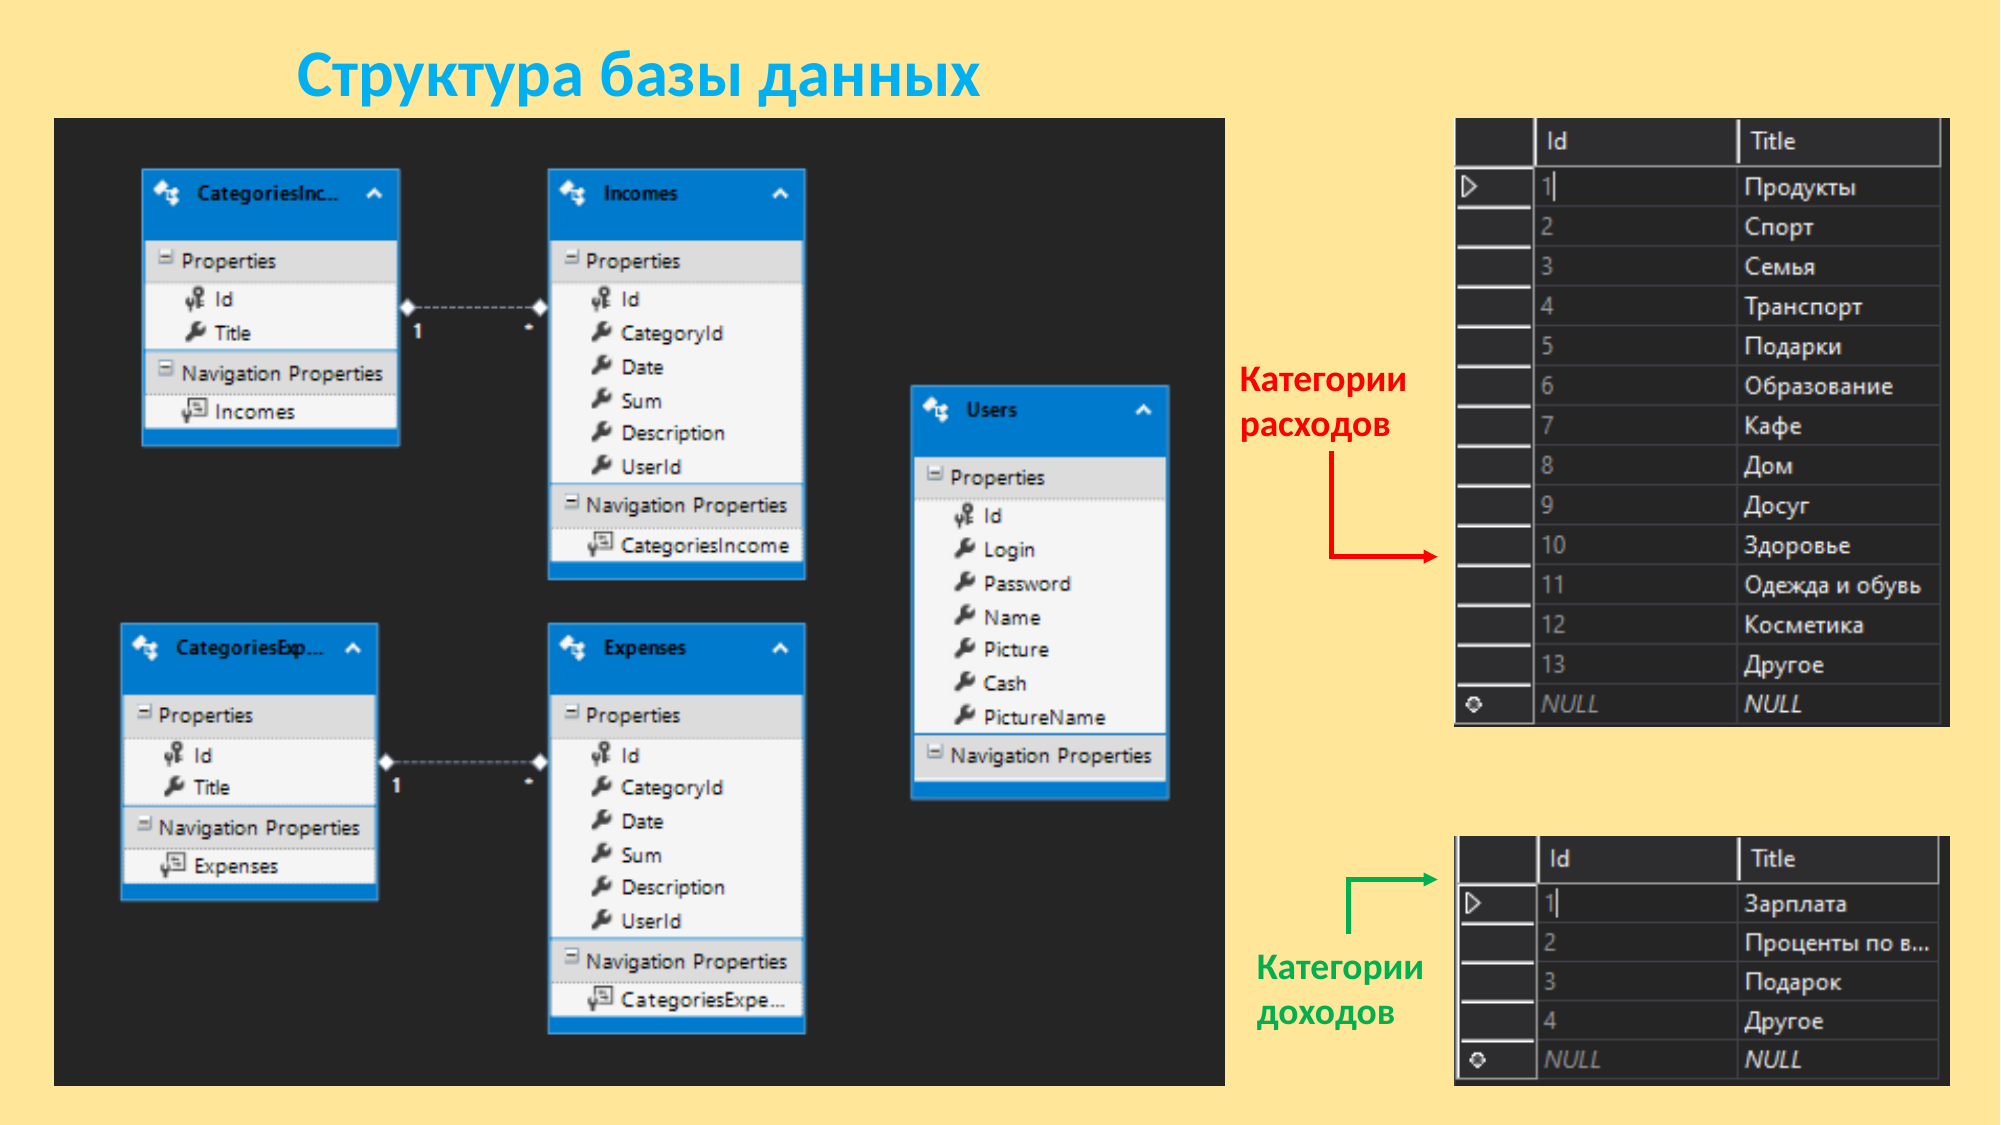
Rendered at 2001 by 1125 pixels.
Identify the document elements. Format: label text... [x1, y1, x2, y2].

text_box Структура базы данных [282, 22, 998, 117]
picture [54, 118, 1225, 1086]
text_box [1332, 451, 1437, 558]
picture [1454, 118, 1950, 727]
picture [1454, 836, 1950, 1086]
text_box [1365, 862, 1421, 952]
text_box Категории расходов [1225, 346, 1438, 452]
text_box Категории доходов [1242, 934, 1454, 1039]
